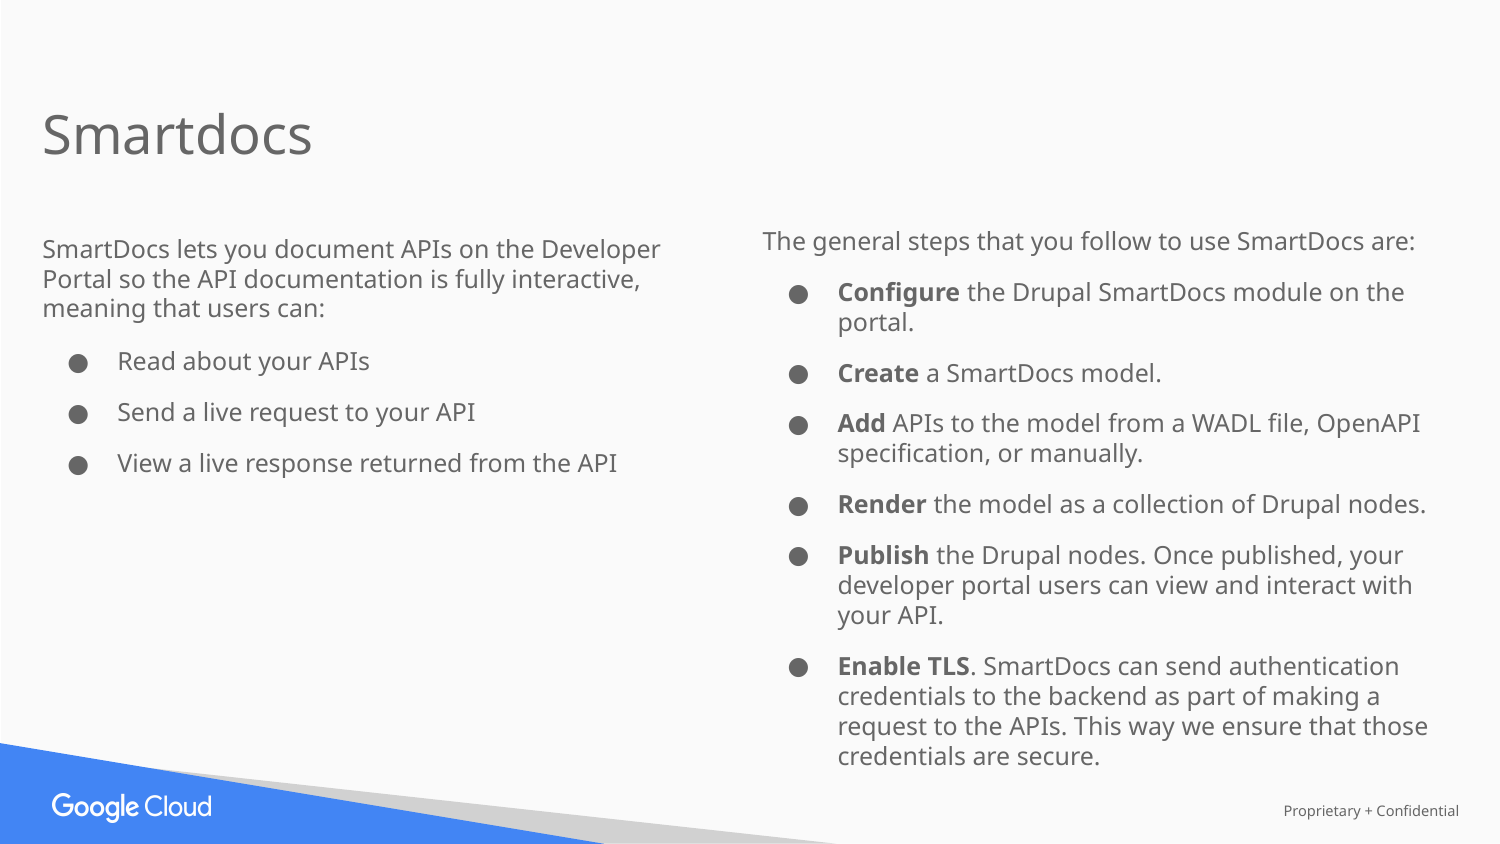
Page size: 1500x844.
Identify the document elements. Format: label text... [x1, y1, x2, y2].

text_box Smartdocs [27, 85, 1113, 210]
text_box SmartDocs lets you document APIs on the Developer Portal so the API documentation is fully interactive, meaning that users can: Read about your APIs Send a live request to your API View a live response returned from the API [27, 218, 683, 657]
text_box The general steps that you follow to use SmartDocs are: Configure the Drupal SmartDocs module on the portal. Create a SmartDocs model. Add APIs to the model from a WADL file, OpenAPI specification, or manually. Render the model as a collection of Drupal nodes. Publish the Drupal nodes. Once published, your developer portal users can view and interact with your API. Enable TLS. SmartDocs can send authentication credentials to the backend as part of making a request to the APIs. This way we ensure that those credentials are secure. [762, 218, 1442, 747]
picture [52, 793, 211, 823]
